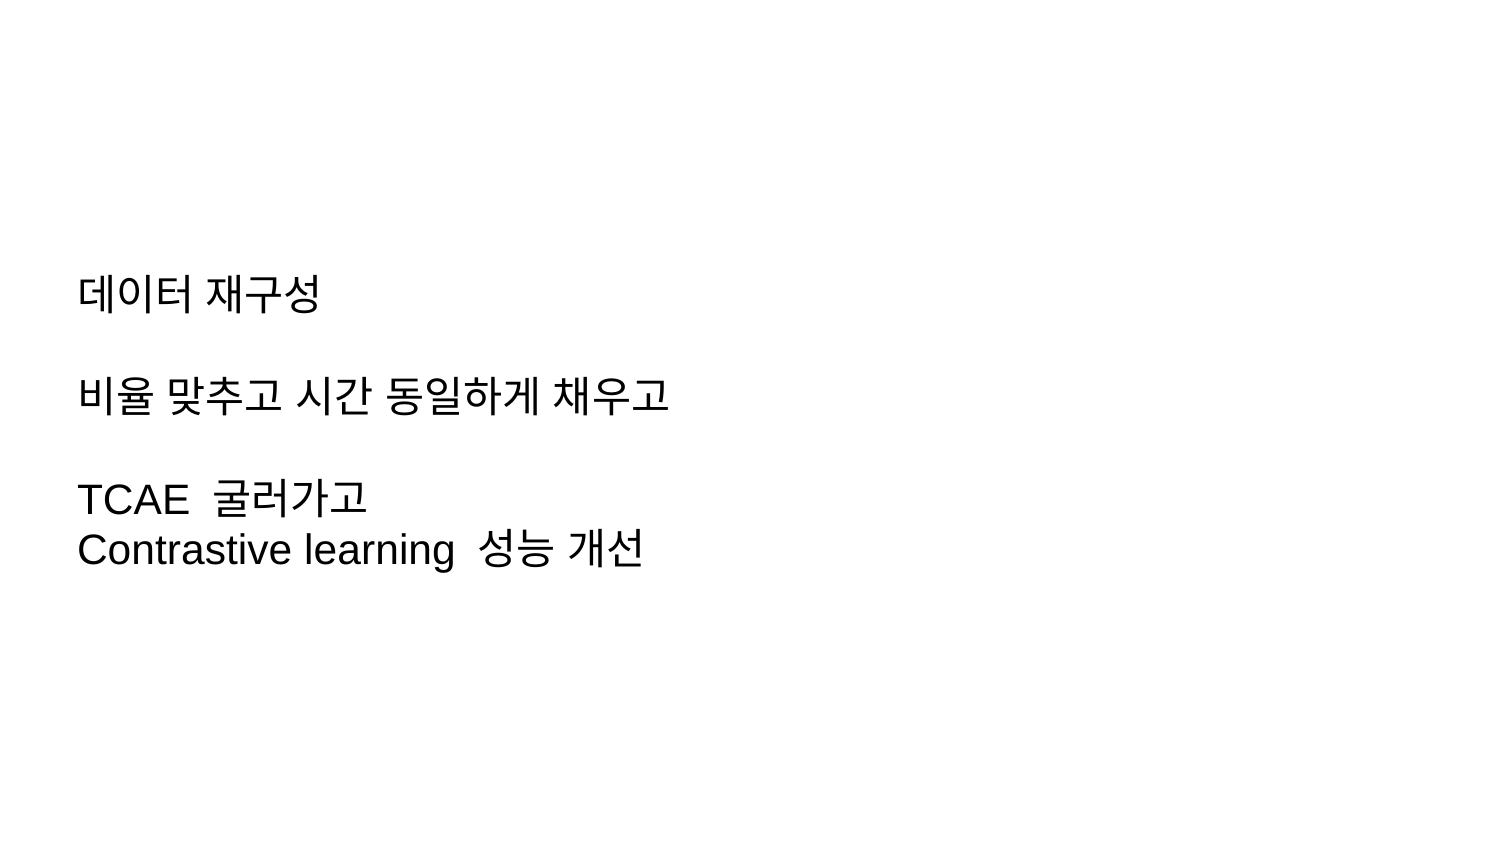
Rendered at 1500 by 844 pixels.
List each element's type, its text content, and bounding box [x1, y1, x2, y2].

title 데이터 재구성 비율 맞추고 시간 동일하게 채우고 TCAE 굴러가고 Contrastive learning 성능 개선 [62, 253, 1460, 591]
